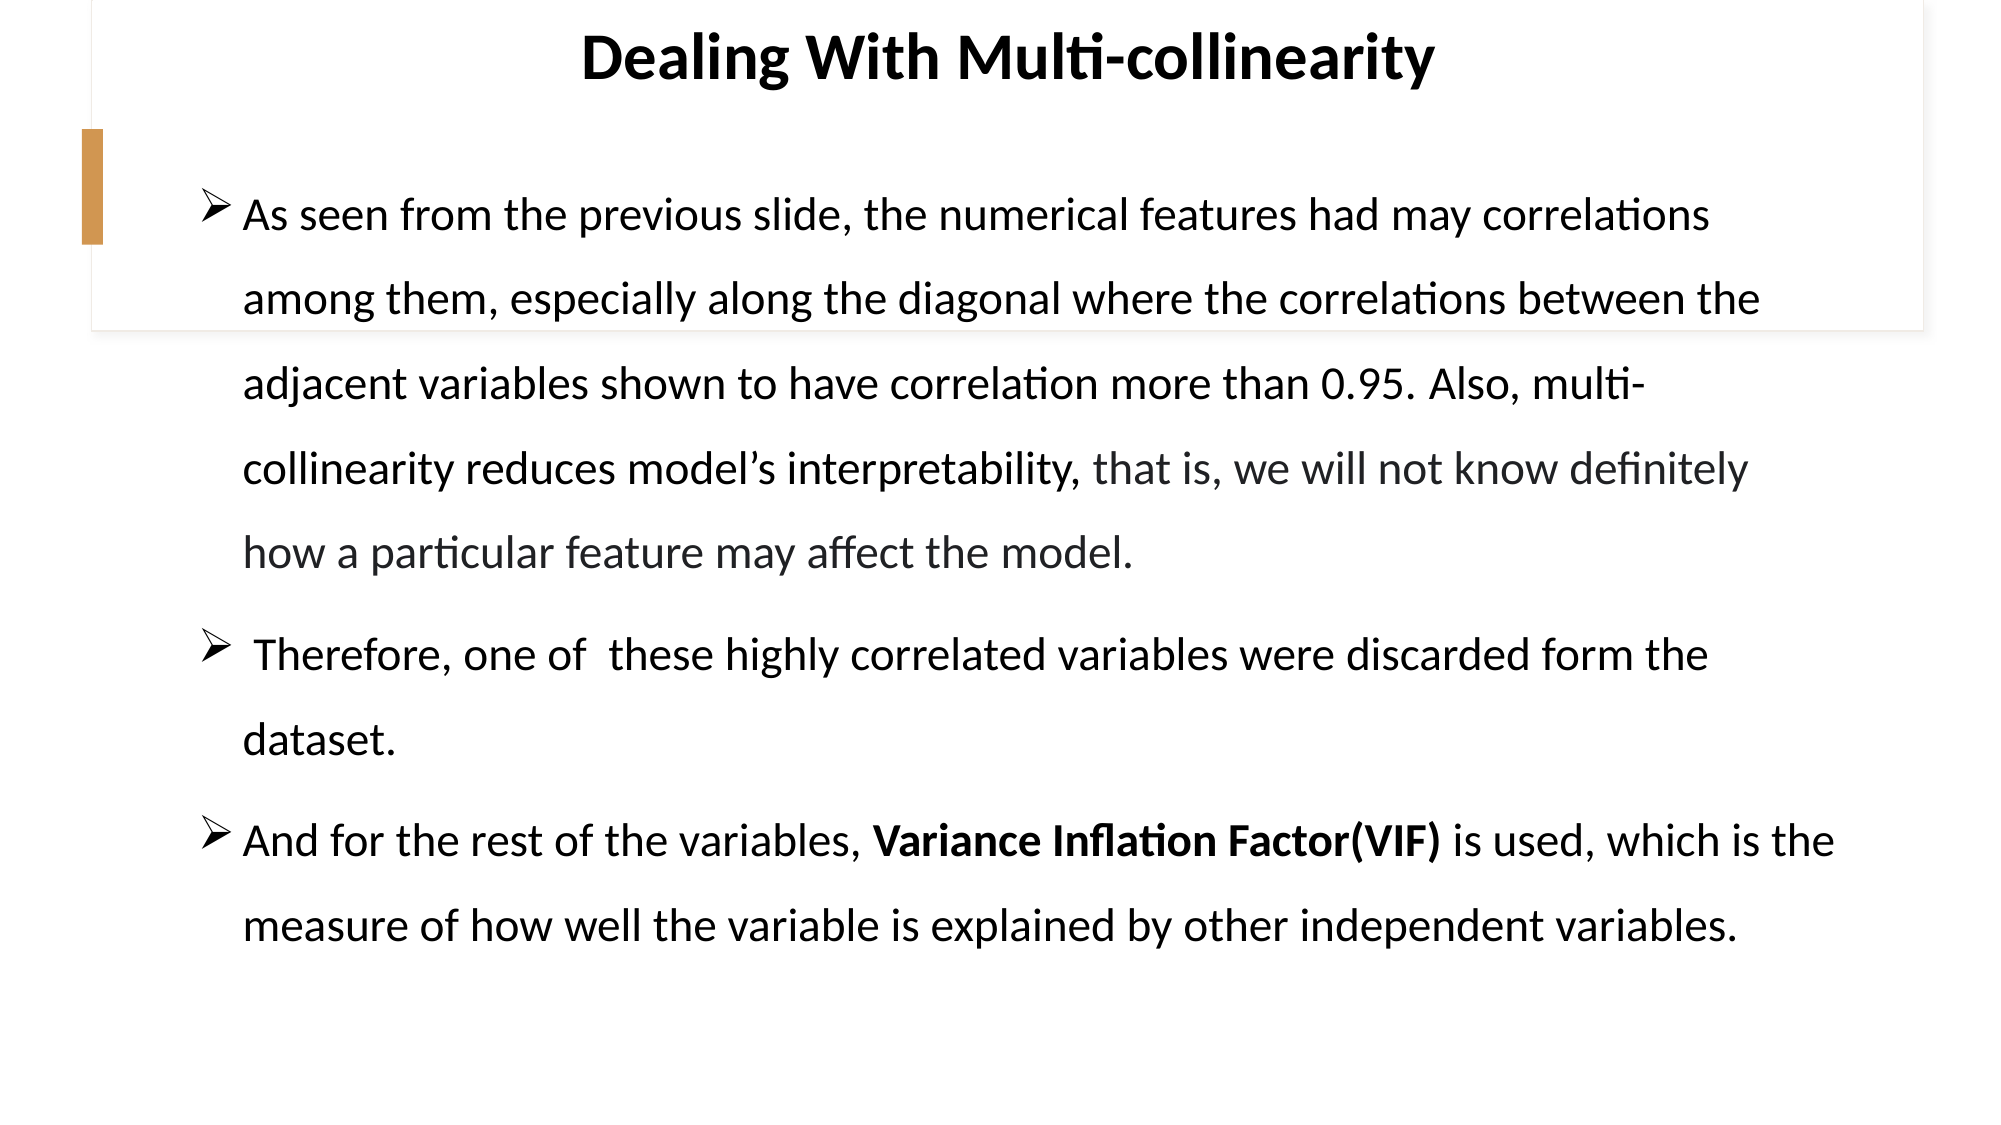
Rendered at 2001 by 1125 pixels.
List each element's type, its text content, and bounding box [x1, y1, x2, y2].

list As seen from the previous slide, the numerical features had may correlations among them, especially along the diagonal where the correlations between the adjacent variables shown to have correlation more than 0.95. Also, multi-collinearity reduces model’s interpretability, that is, we will not know definitely how a particular feature may affect the model. Therefore, one of these highly correlated variables were discarded form the dataset. And for the rest of the variables, Variance Inflation Factor(VIF) is used, which is the measure of how well the variable is explained by other independent variables. [183, 147, 1851, 1013]
title Dealing With Multi-collinearity [183, 20, 1851, 97]
